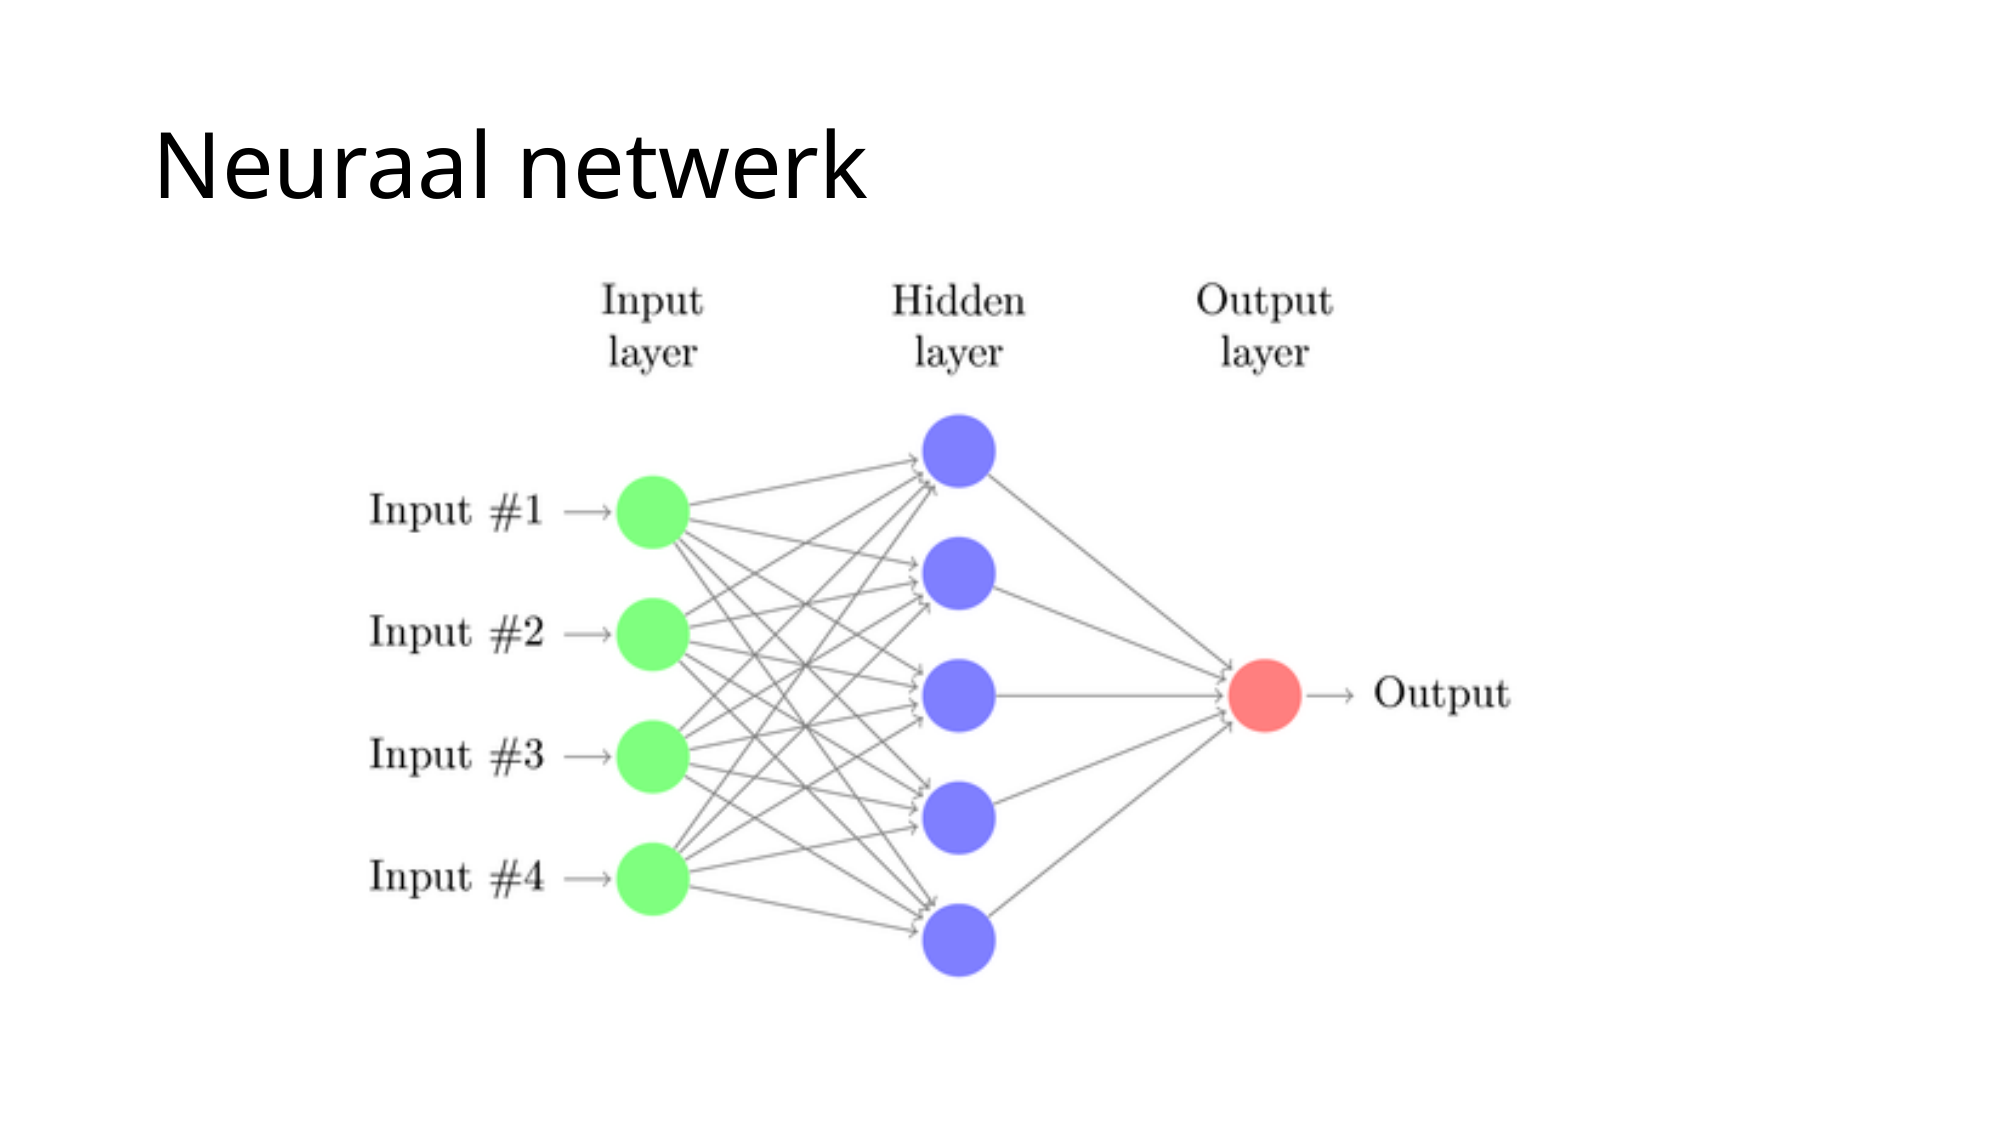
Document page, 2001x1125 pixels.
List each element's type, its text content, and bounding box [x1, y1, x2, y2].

title Neuraal netwerk [137, 59, 1863, 278]
picture [334, 249, 1548, 1000]
